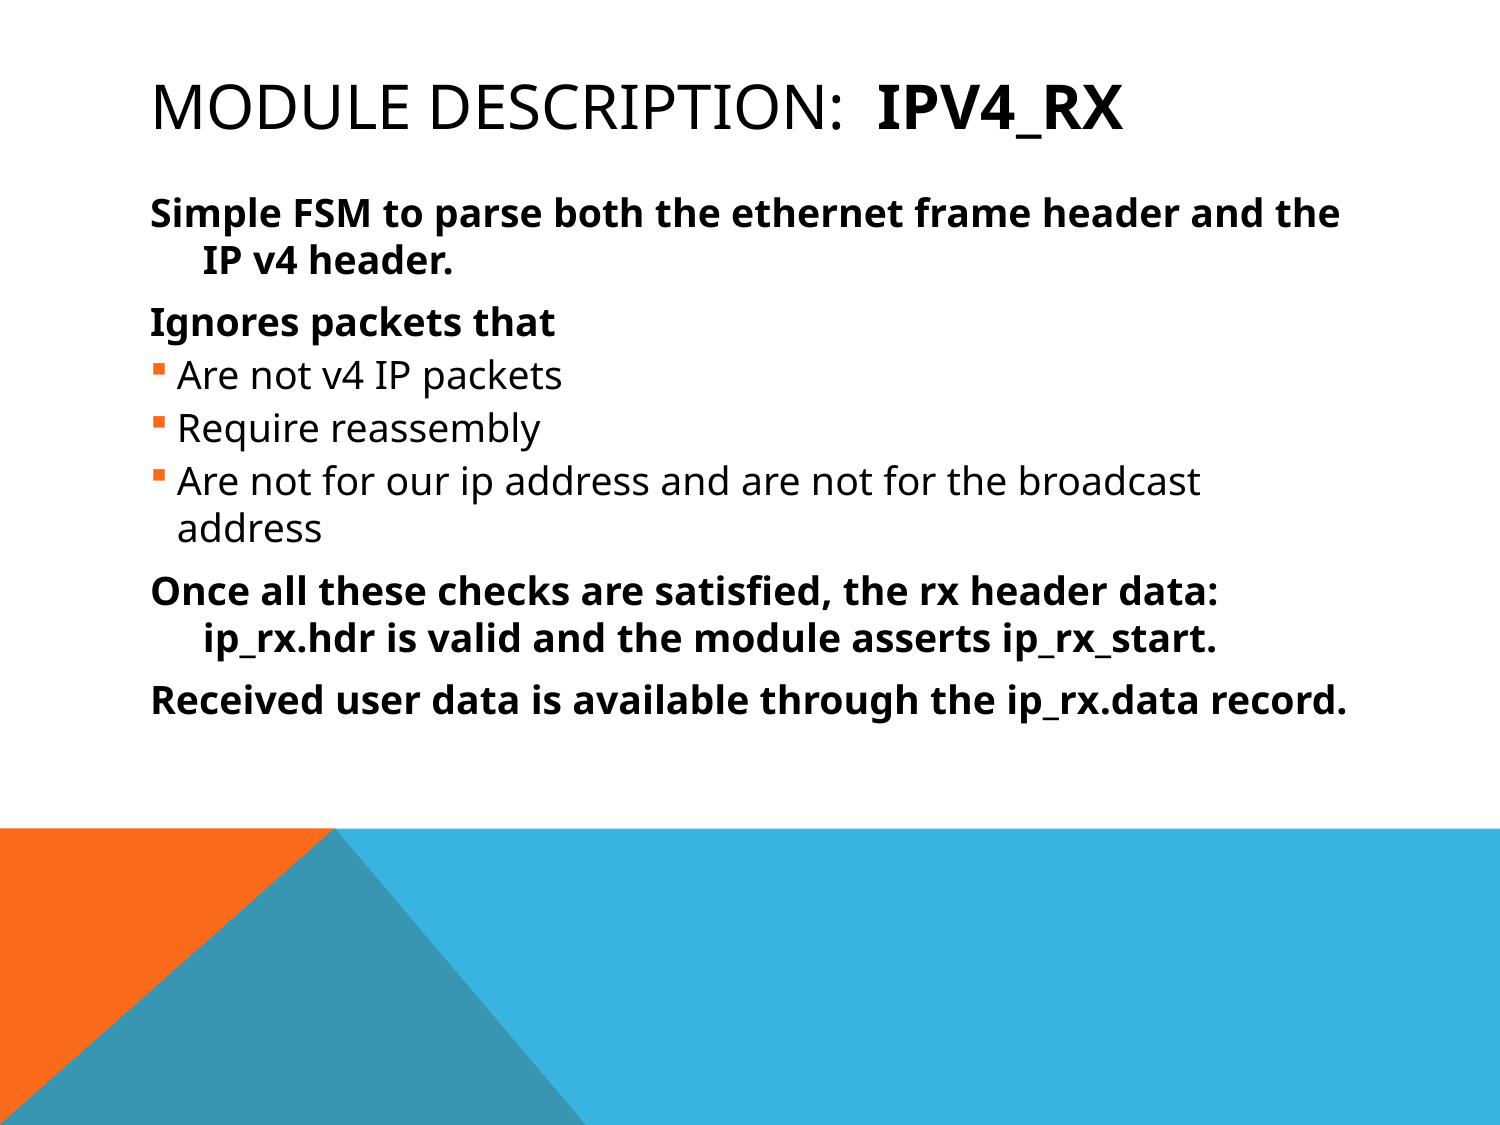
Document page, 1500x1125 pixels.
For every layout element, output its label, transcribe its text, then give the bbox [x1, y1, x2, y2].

list Simple FSM to parse both the ethernet frame header and the IP v4 header. Ignores packets that Are not v4 IP packets Require reassembly Are not for our ip address and are not for the broadcast address Once all these checks are satisfied, the rx header data: ip_rx.hdr is valid and the module asserts ip_rx_start. Received user data is available through the ip_rx.data record. [135, 180, 1369, 768]
title Module Description: IPv4_RX [135, 60, 1369, 150]
